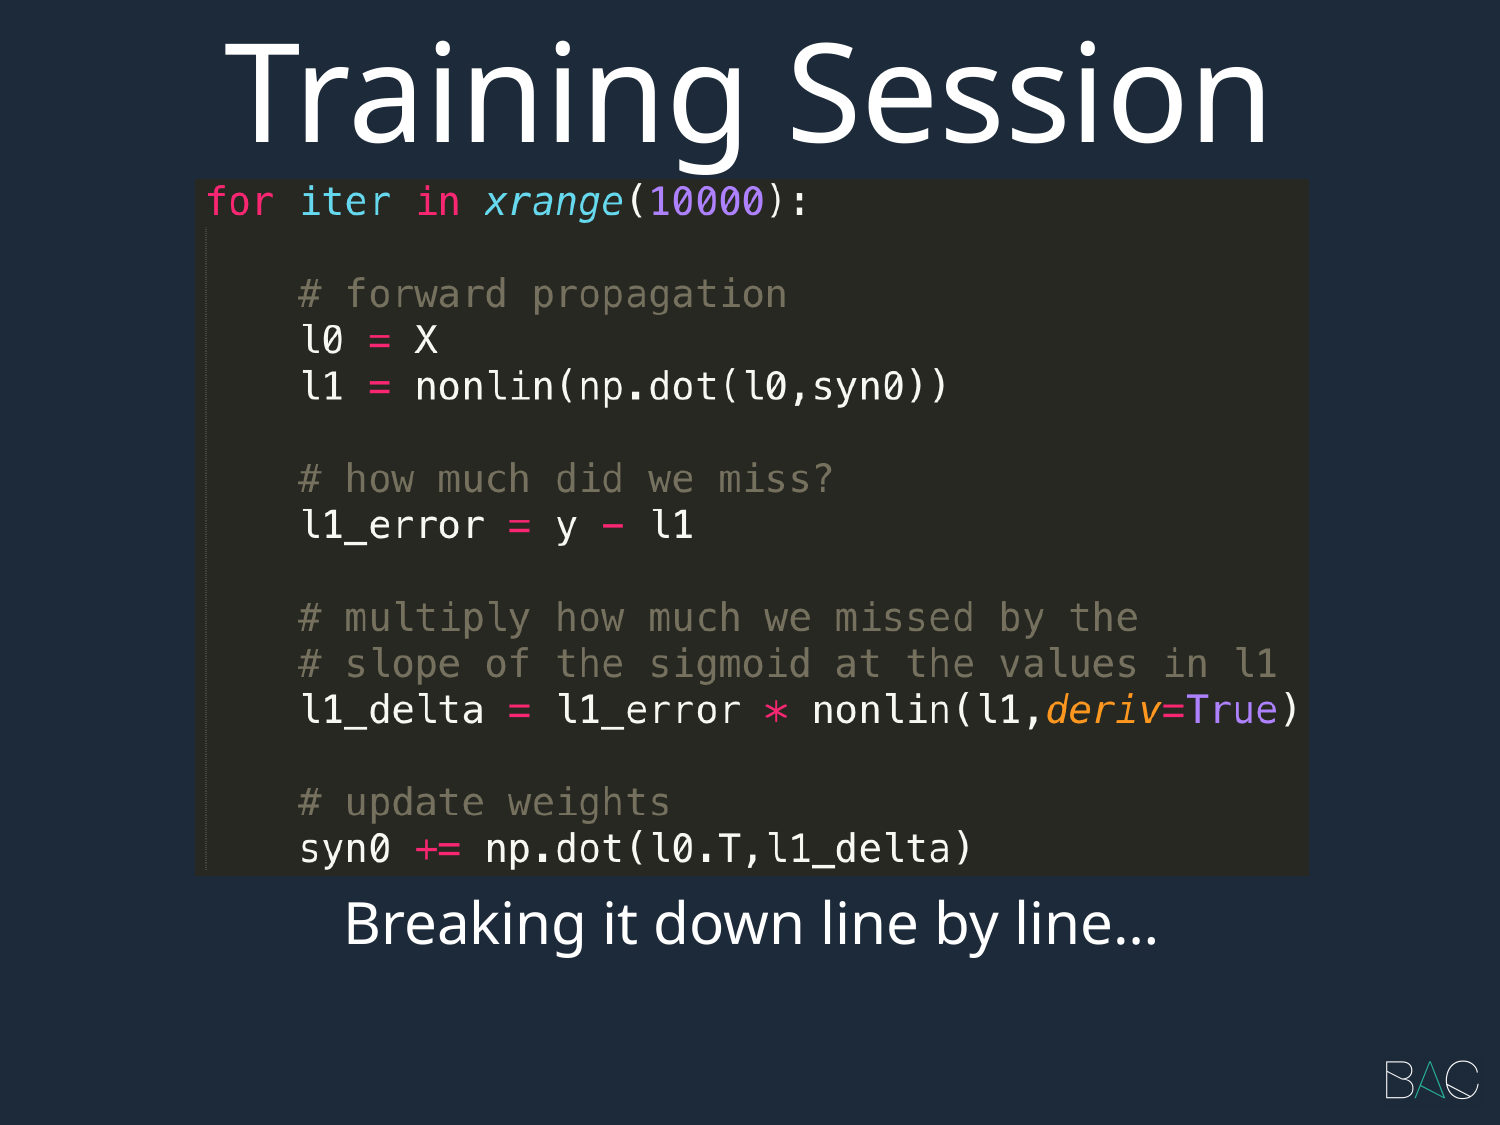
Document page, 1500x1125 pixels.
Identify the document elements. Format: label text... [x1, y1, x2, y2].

picture [1379, 1054, 1484, 1108]
text_box Breaking it down line by line… [1, 878, 1500, 964]
picture [194, 178, 1310, 876]
text_box Training Session [0, 0, 1500, 178]
